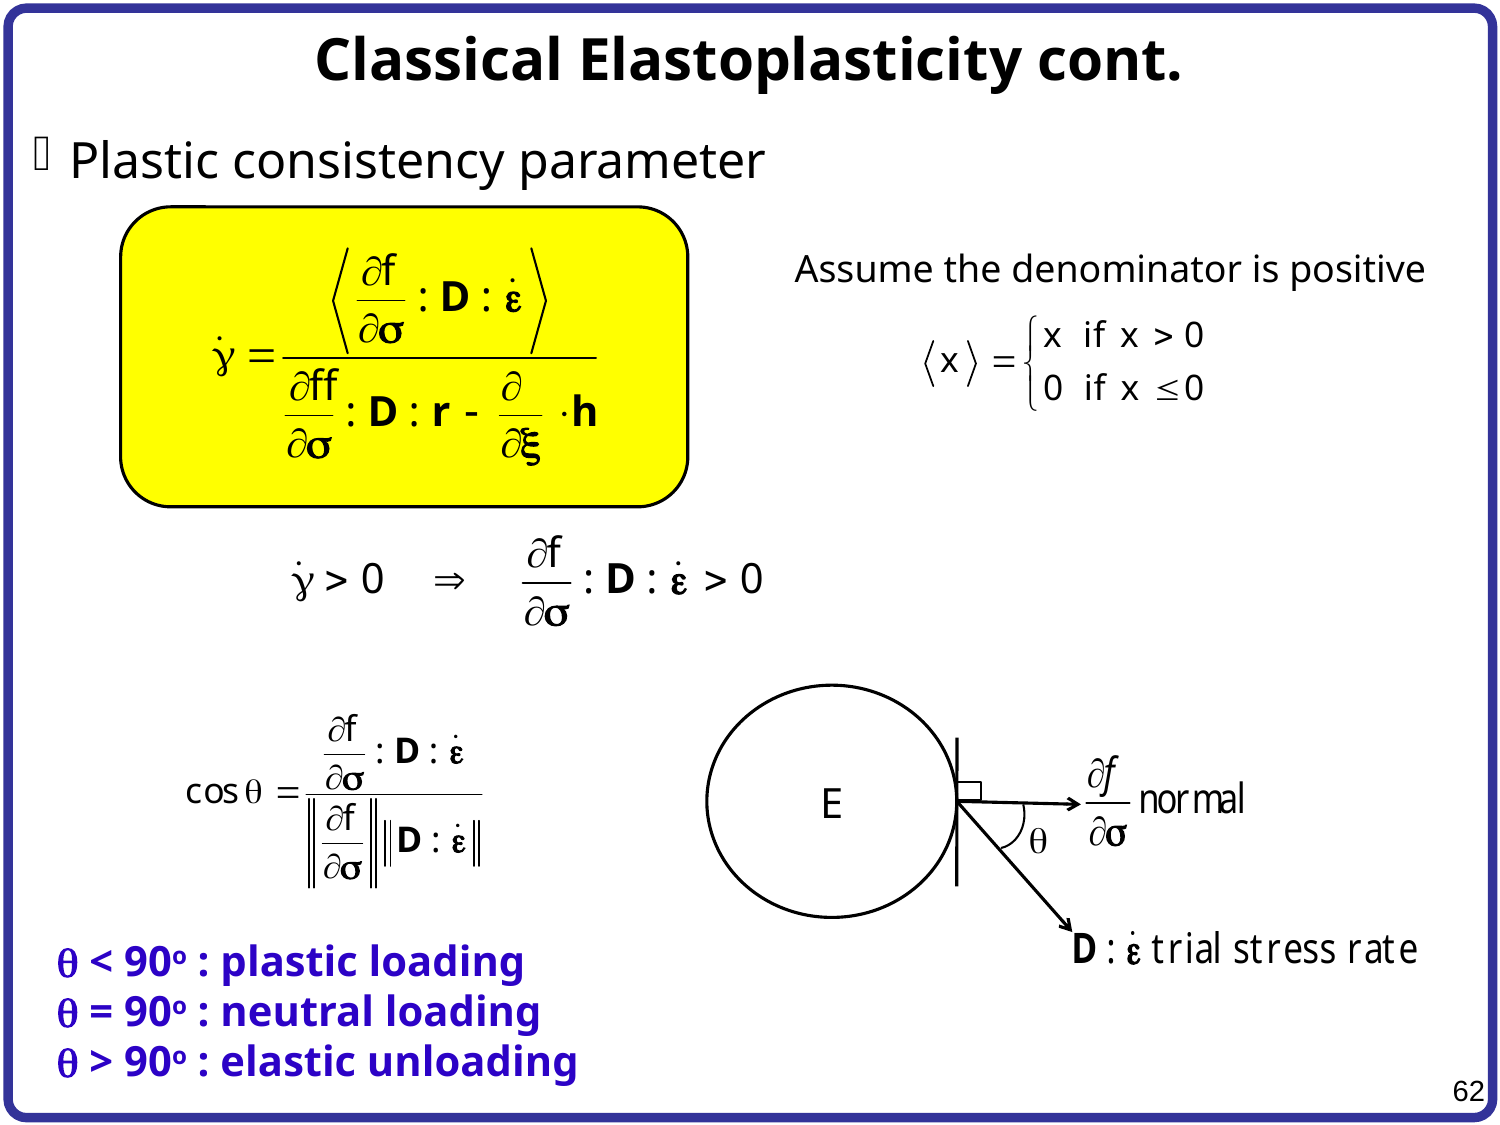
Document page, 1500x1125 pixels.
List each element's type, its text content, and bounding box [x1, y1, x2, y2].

picture [1083, 745, 1249, 851]
picture [920, 312, 1209, 415]
picture [1070, 924, 1422, 982]
picture [208, 243, 603, 472]
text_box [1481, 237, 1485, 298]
picture [183, 705, 486, 892]
text_box q < 90o : plastic loading q = 90o : neutral loading q > 90o : elastic unloading [42, 927, 684, 1093]
text_box Classical Elastoplasticity cont. [6, 8, 1492, 106]
text_box Plastic consistency parameter [19, 121, 1481, 1086]
picture [287, 524, 769, 632]
